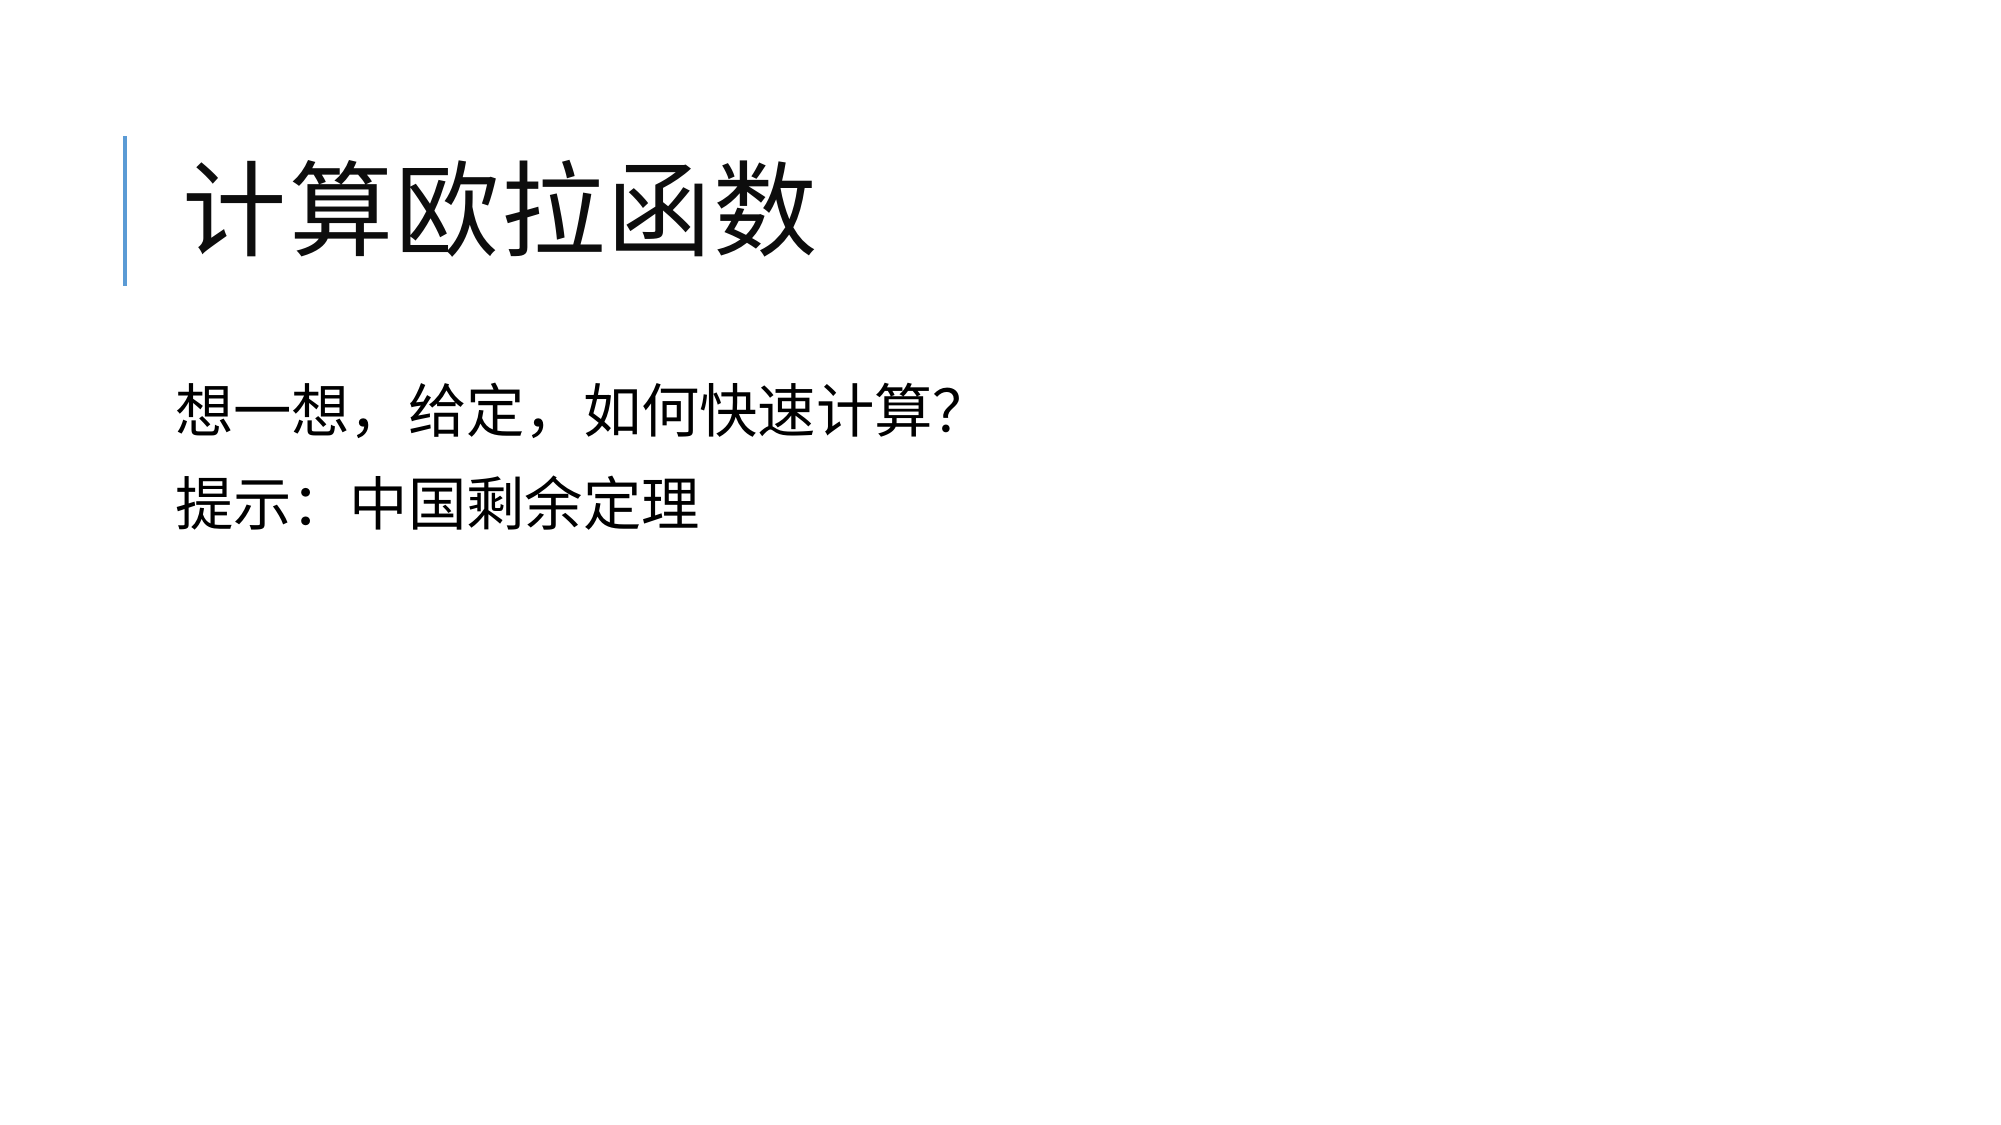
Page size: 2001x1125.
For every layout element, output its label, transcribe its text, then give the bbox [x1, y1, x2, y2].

title 计算欧拉函数 [168, 96, 1763, 342]
